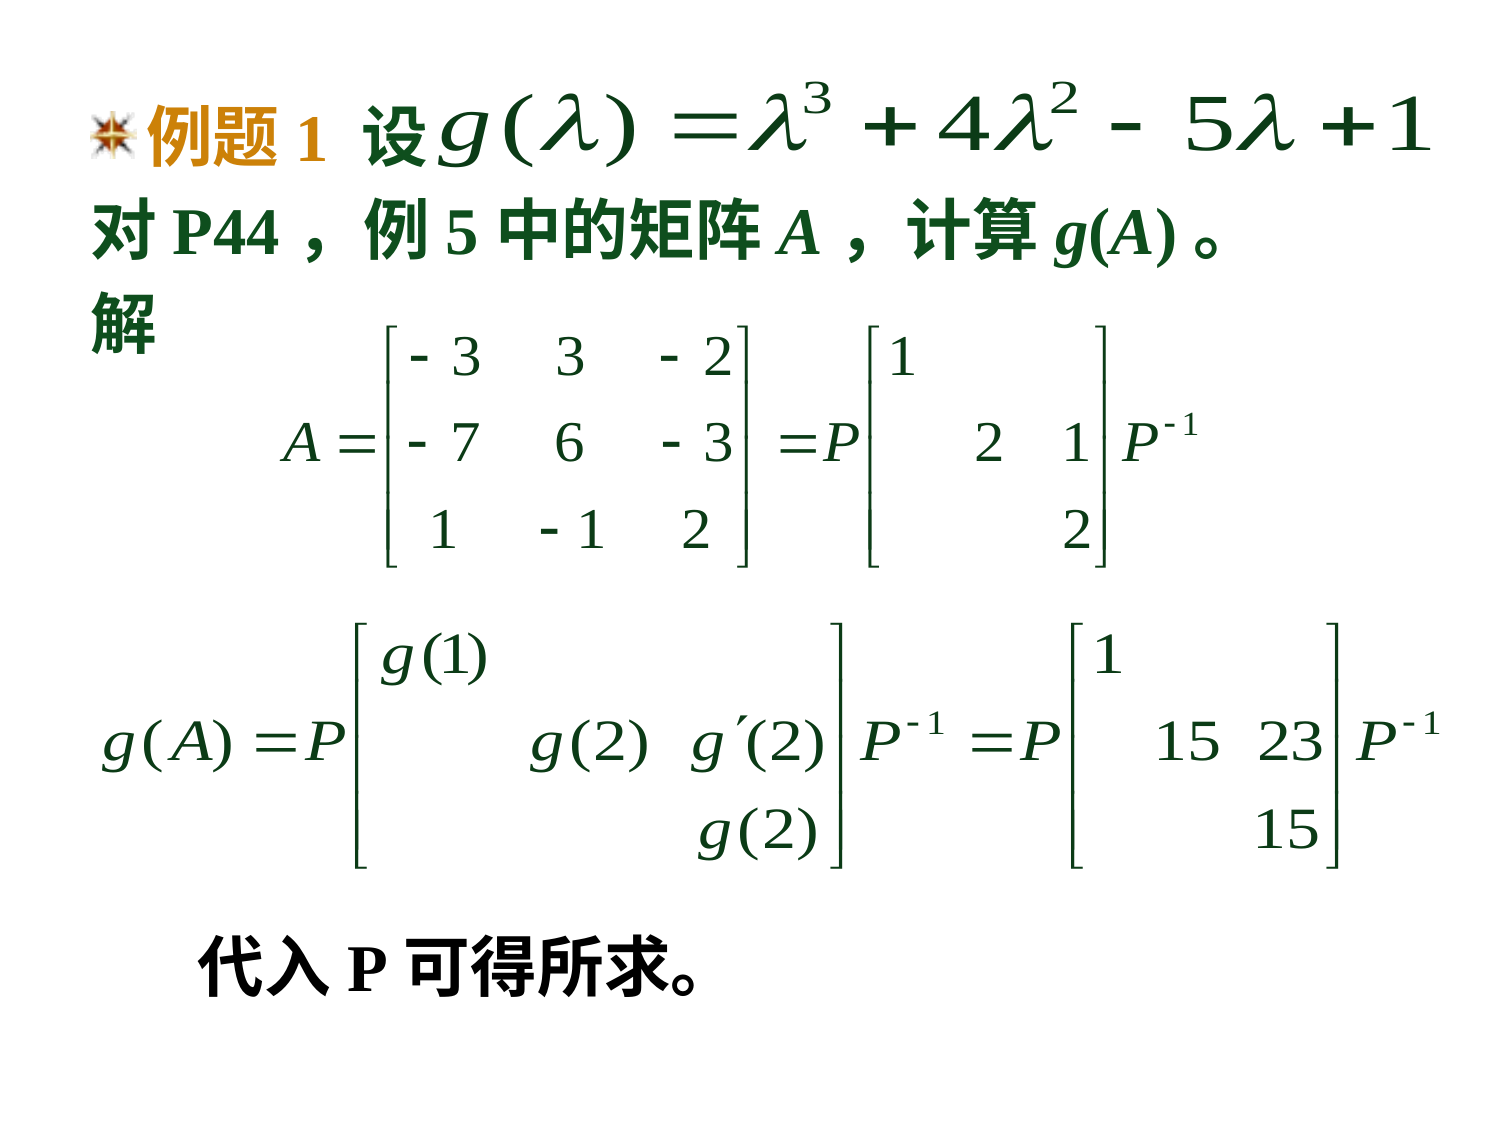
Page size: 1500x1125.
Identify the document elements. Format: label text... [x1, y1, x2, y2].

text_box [417, 62, 1445, 181]
text_box 代入P可得所求。 [183, 916, 904, 1012]
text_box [269, 312, 1205, 580]
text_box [88, 609, 1448, 881]
list 例题1 设 对P44，例5中的矩阵A，计算g(A)。 解 [75, 87, 1375, 975]
picture [90, 111, 137, 159]
